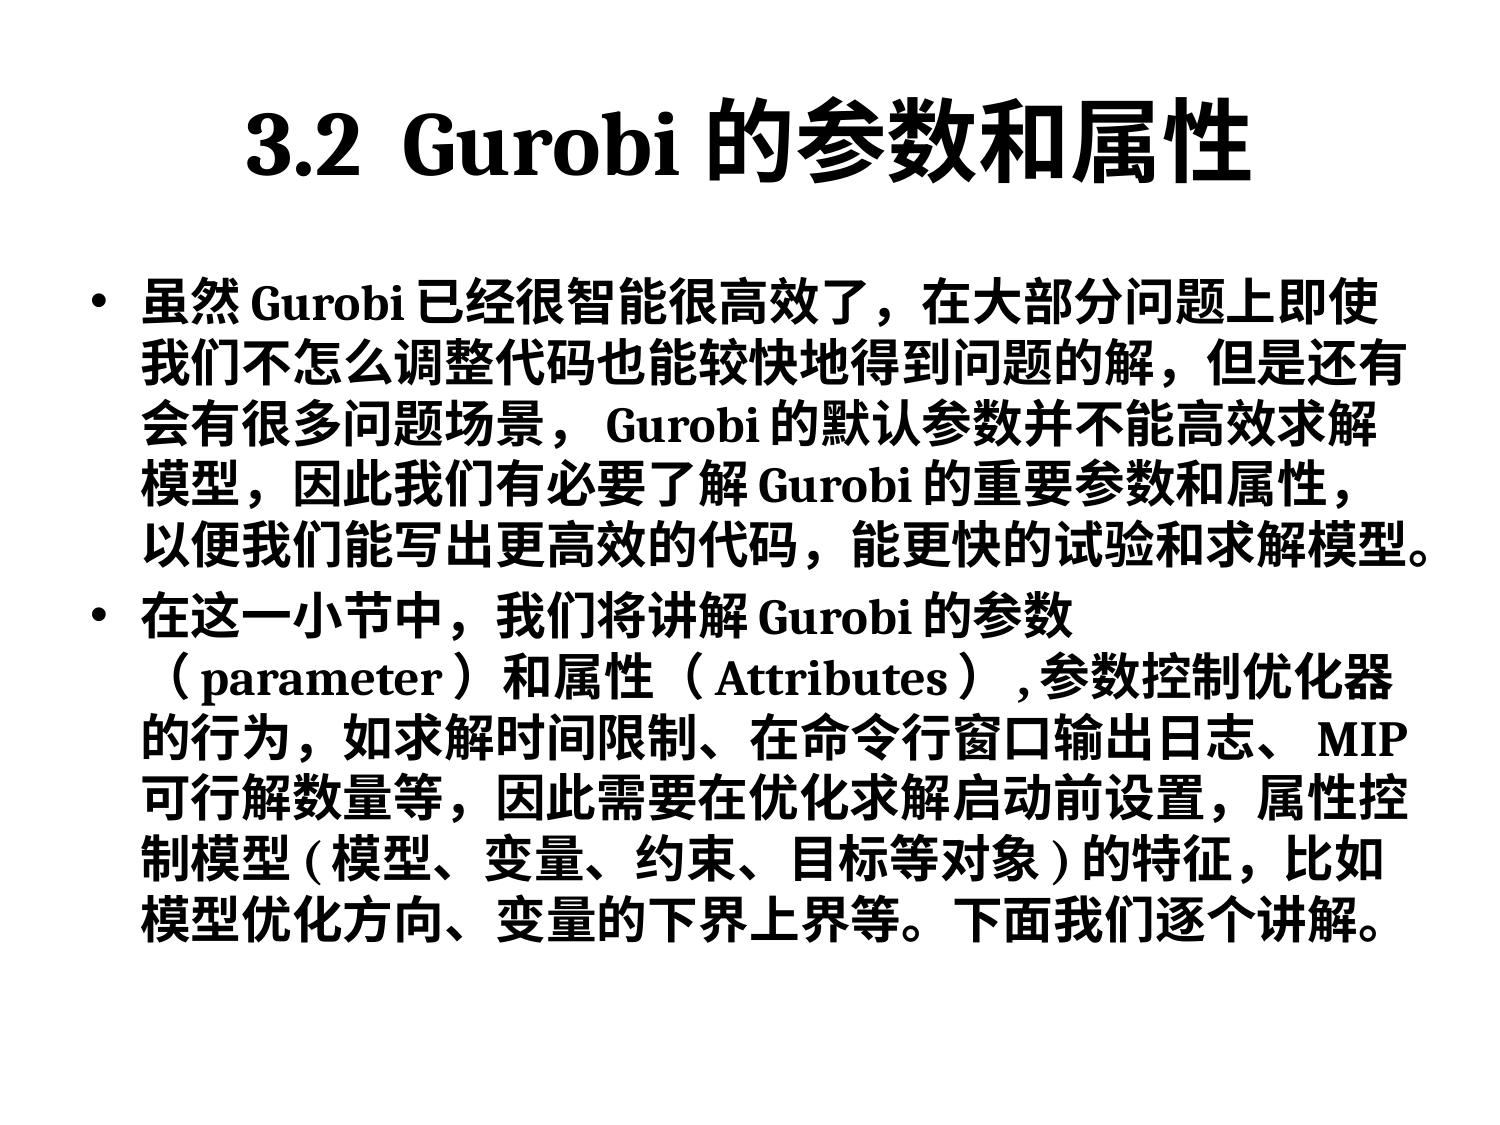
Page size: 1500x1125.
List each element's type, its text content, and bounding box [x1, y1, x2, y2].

title 3.2 Gurobi的参数和属性 [75, 45, 1425, 233]
list 虽然Gurobi已经很智能很高效了，在大部分问题上即使我们不怎么调整代码也能较快地得到问题的解，但是还有会有很多问题场景，Gurobi的默认参数并不能高效求解模型，因此我们有必要了解Gurobi的重要参数和属性，以便我们能写出更高效的代码，能更快的试验和求解模型。 在这一小节中，我们将讲解Gurobi的参数（parameter）和属性（Attributes）,参数控制优化器的行为，如求解时间限制、在命令行窗口输出日志、MIP可行解数量等，因此需要在优化求解启动前设置，属性控制模型(模型、变量、约束、目标等对象)的特征，比如模型优化方向、变量的下界上界等。下面我们逐个讲解。 [75, 262, 1425, 1005]
